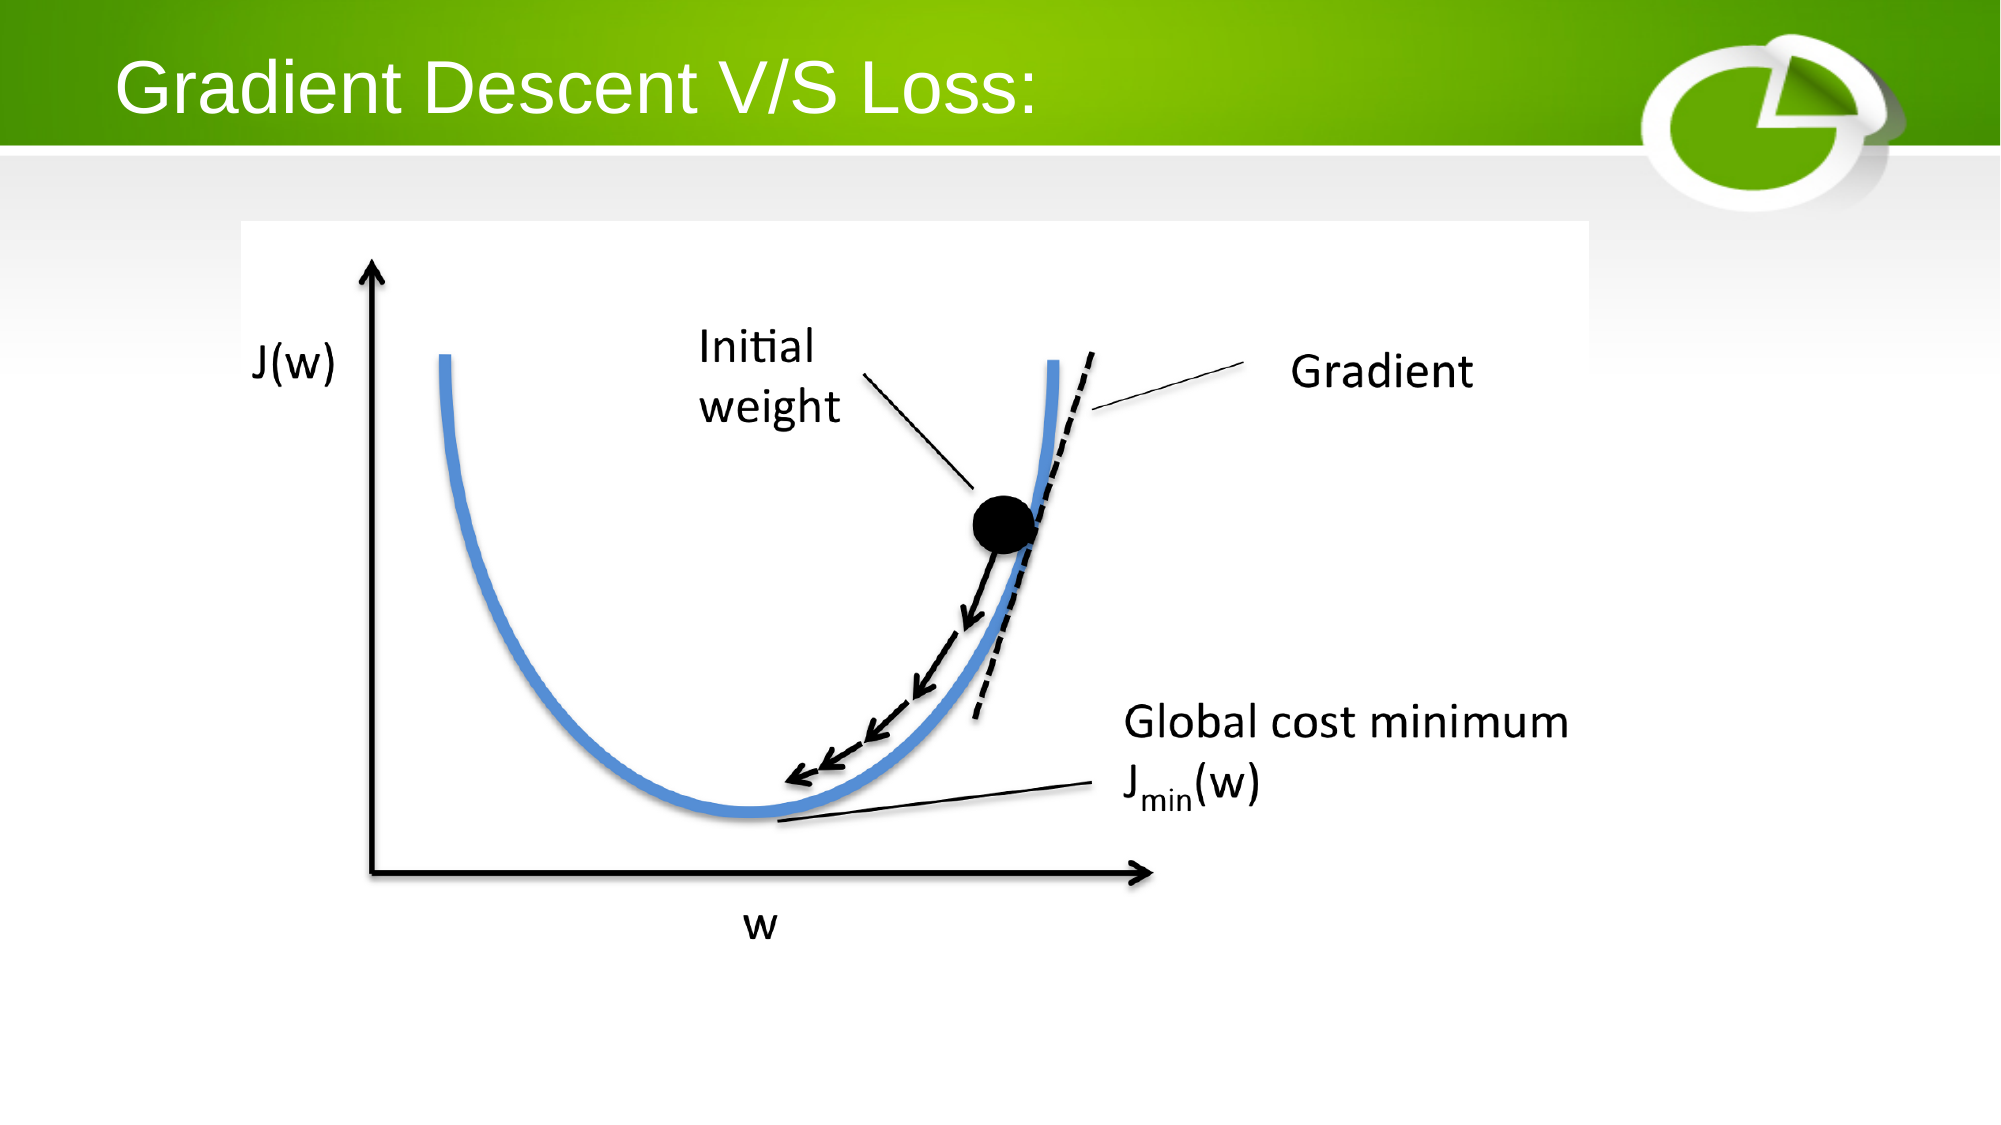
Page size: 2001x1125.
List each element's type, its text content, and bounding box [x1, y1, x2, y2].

picture [0, 0, 2001, 1125]
text_box Gradient Descent V/S Loss: [99, 31, 1900, 127]
